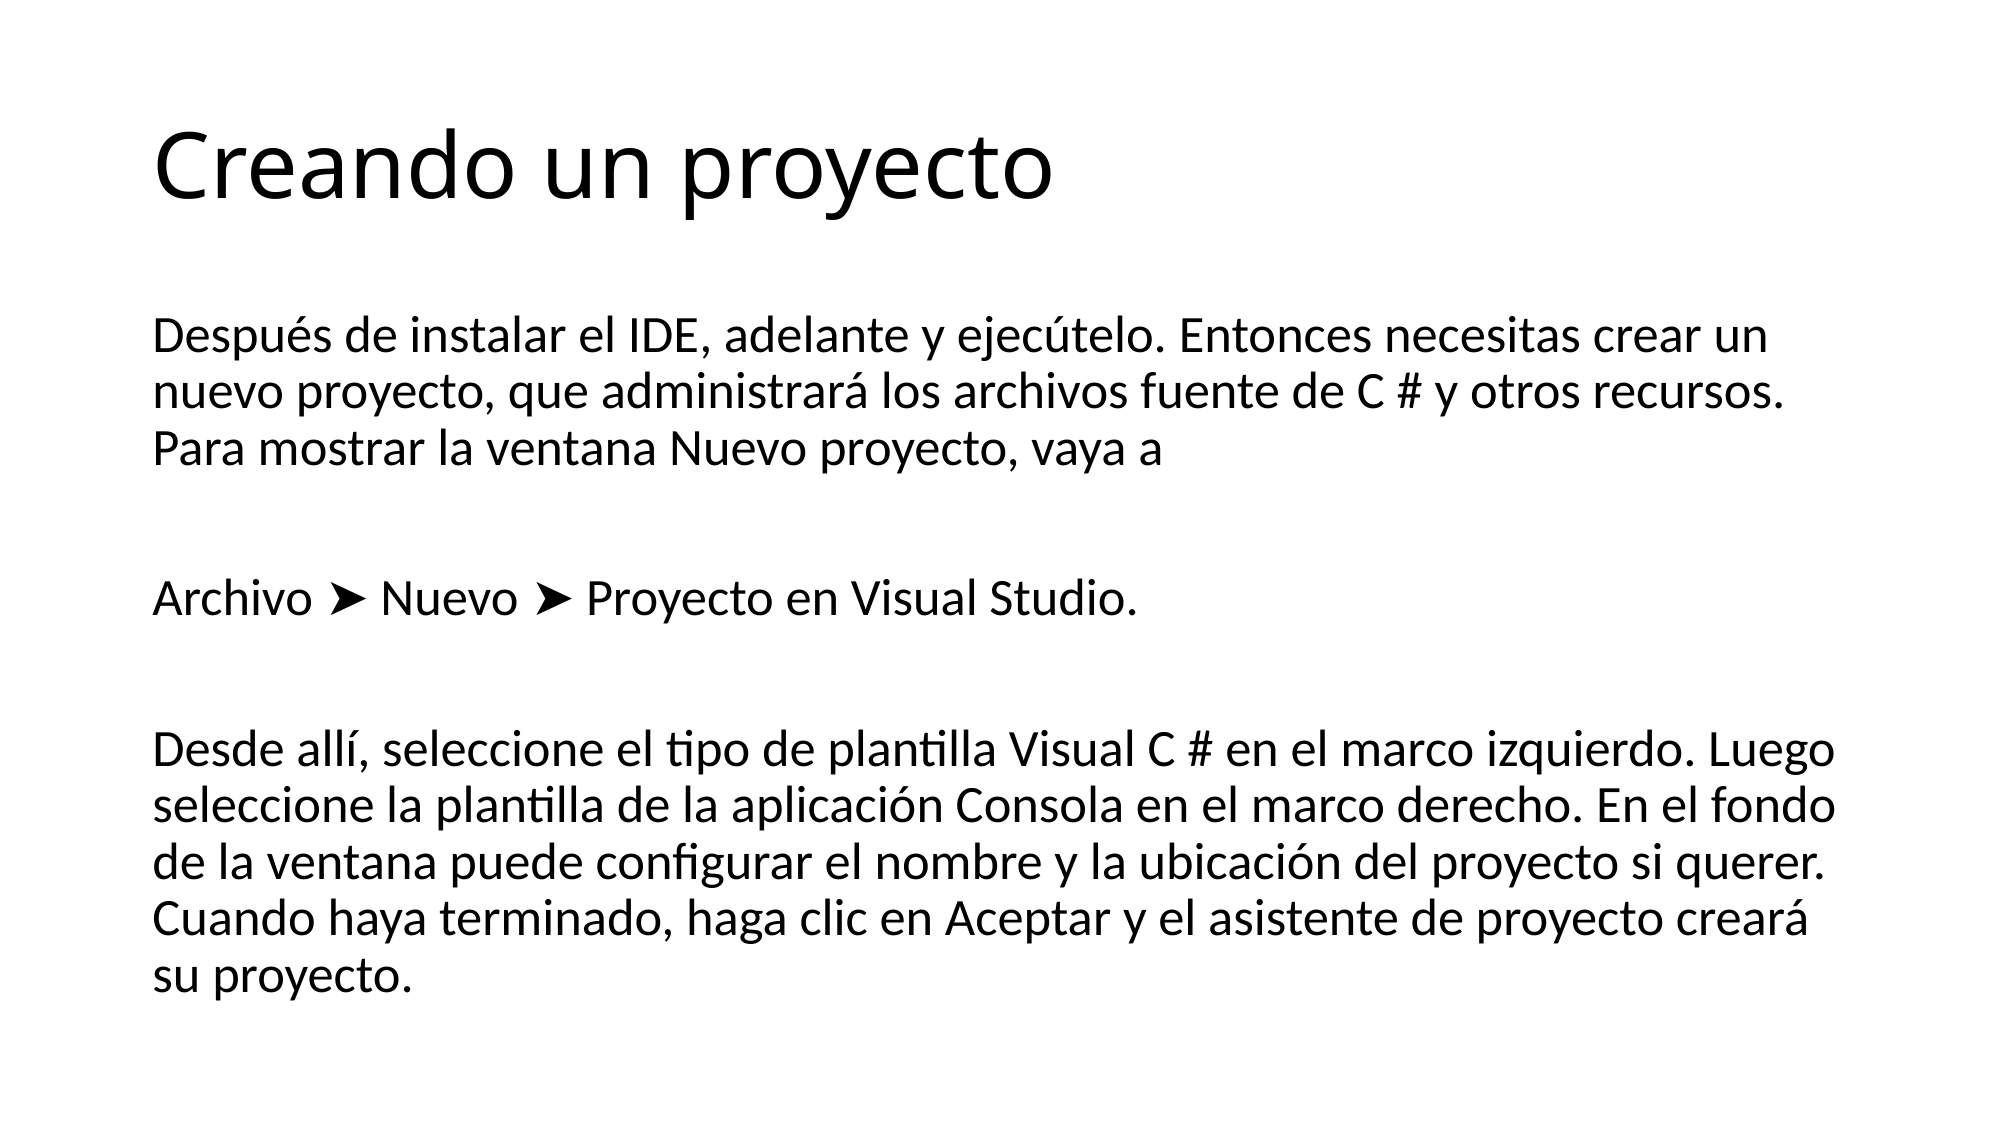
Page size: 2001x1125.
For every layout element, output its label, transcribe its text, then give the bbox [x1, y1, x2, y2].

list Después de instalar el IDE, adelante y ejecútelo. Entonces necesitas crear un nuevo proyecto, que administrará los archivos fuente de C # y otros recursos. Para mostrar la ventana Nuevo proyecto, vaya a Archivo ➤ Nuevo ➤ Proyecto en Visual Studio. Desde allí, seleccione el tipo de plantilla Visual C # en el marco izquierdo. Luego seleccione la plantilla de la aplicación Consola en el marco derecho. En el fondo de la ventana puede configurar el nombre y la ubicación del proyecto si querer. Cuando haya terminado, haga clic en Aceptar y el asistente de proyecto creará su proyecto. [137, 299, 1863, 1014]
title Creando un proyecto [137, 59, 1863, 278]
